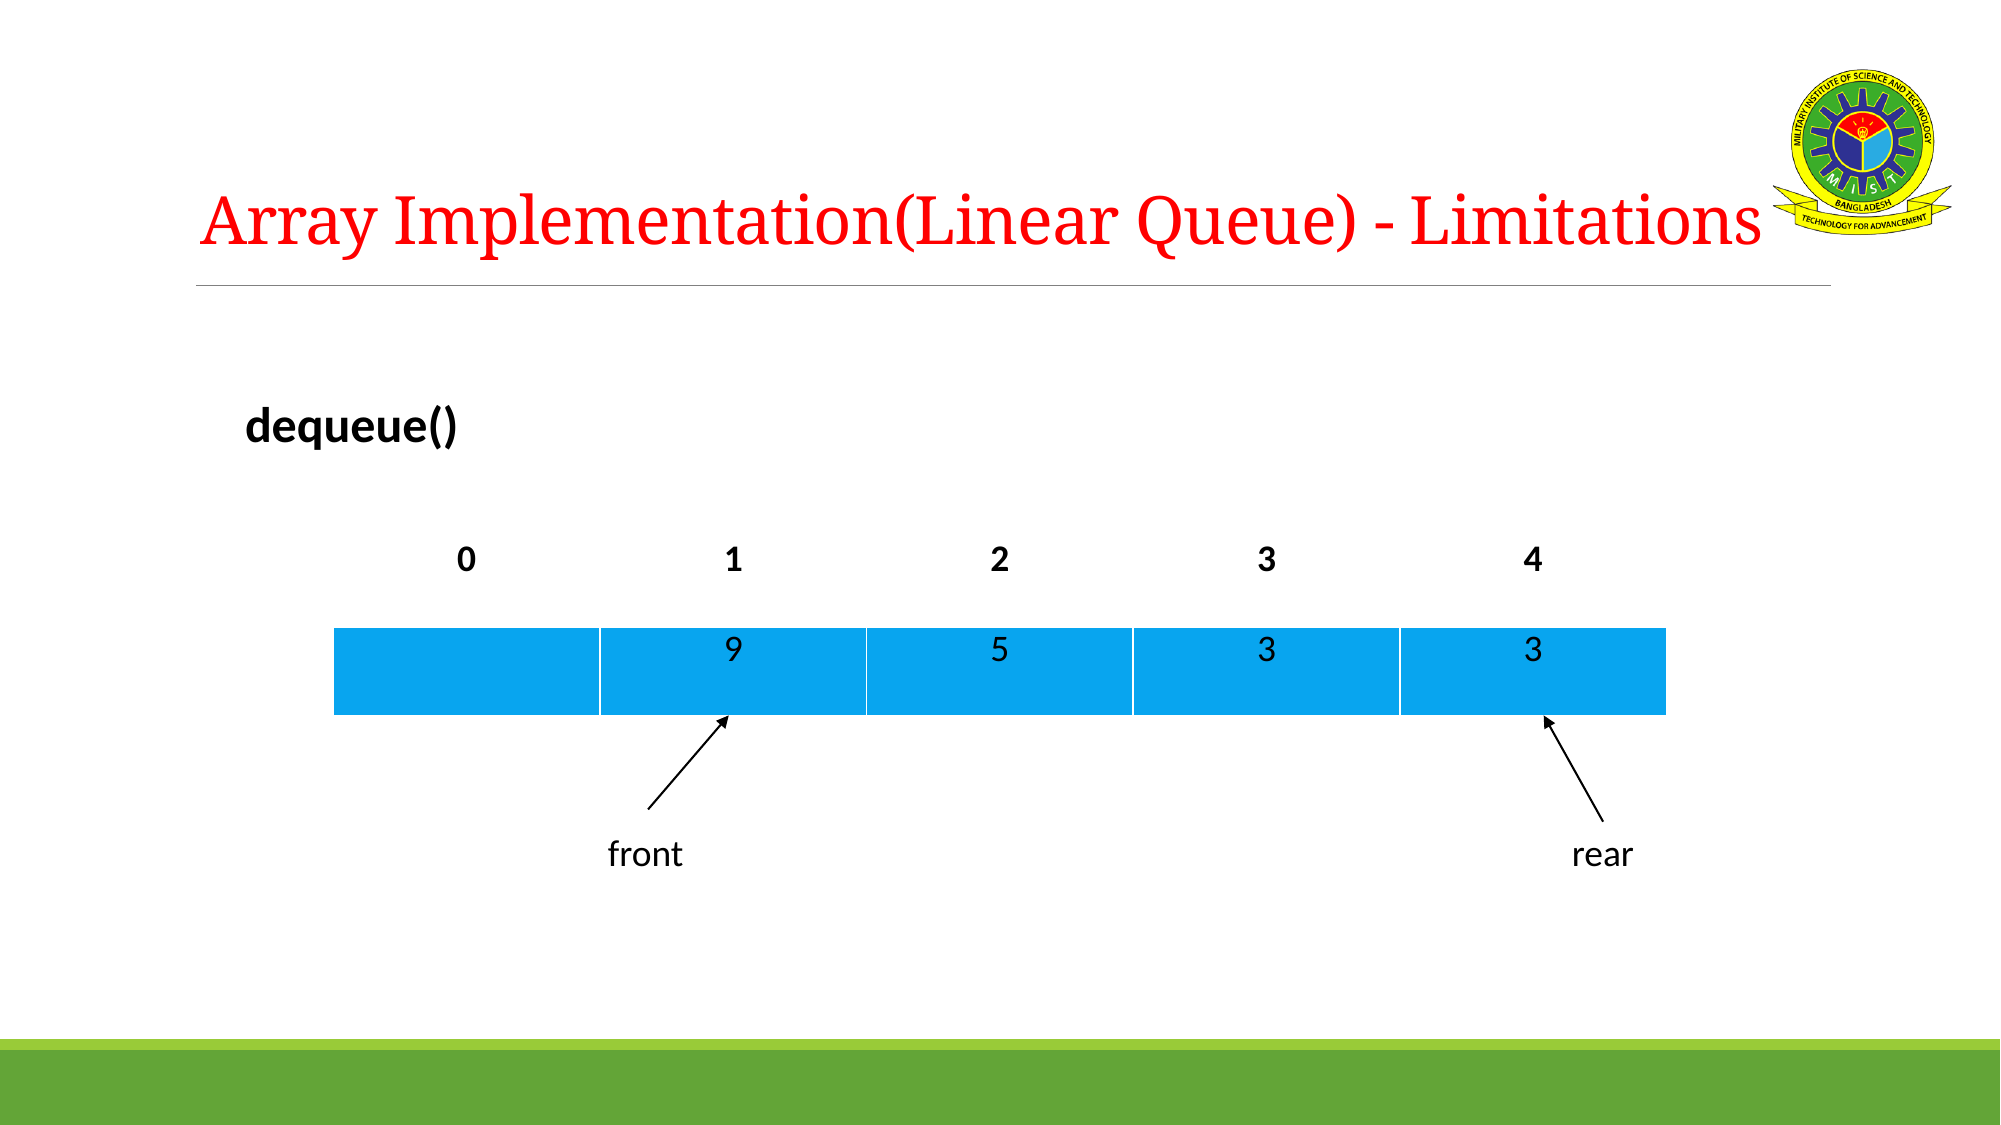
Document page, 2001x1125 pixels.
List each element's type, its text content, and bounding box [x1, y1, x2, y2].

table_cell 3 [1134, 628, 1399, 715]
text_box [647, 714, 730, 810]
picture [1906, 66, 1953, 238]
text_box dequeue() [230, 384, 474, 460]
table_header 0 [334, 536, 599, 623]
table_header 4 [1401, 536, 1666, 623]
table_header 3 [1134, 536, 1399, 623]
table_cell 9 [601, 628, 866, 715]
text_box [1543, 714, 1604, 823]
table_cell [334, 628, 599, 715]
text_box front [593, 821, 699, 882]
title Array Implementation(Linear Queue) - Limitations [185, 27, 1906, 266]
table_header 1 [601, 536, 866, 623]
text_box rear [1557, 821, 1650, 882]
table_cell 3 [1401, 628, 1666, 715]
table_header 2 [867, 536, 1132, 623]
table_cell 5 [867, 628, 1132, 715]
